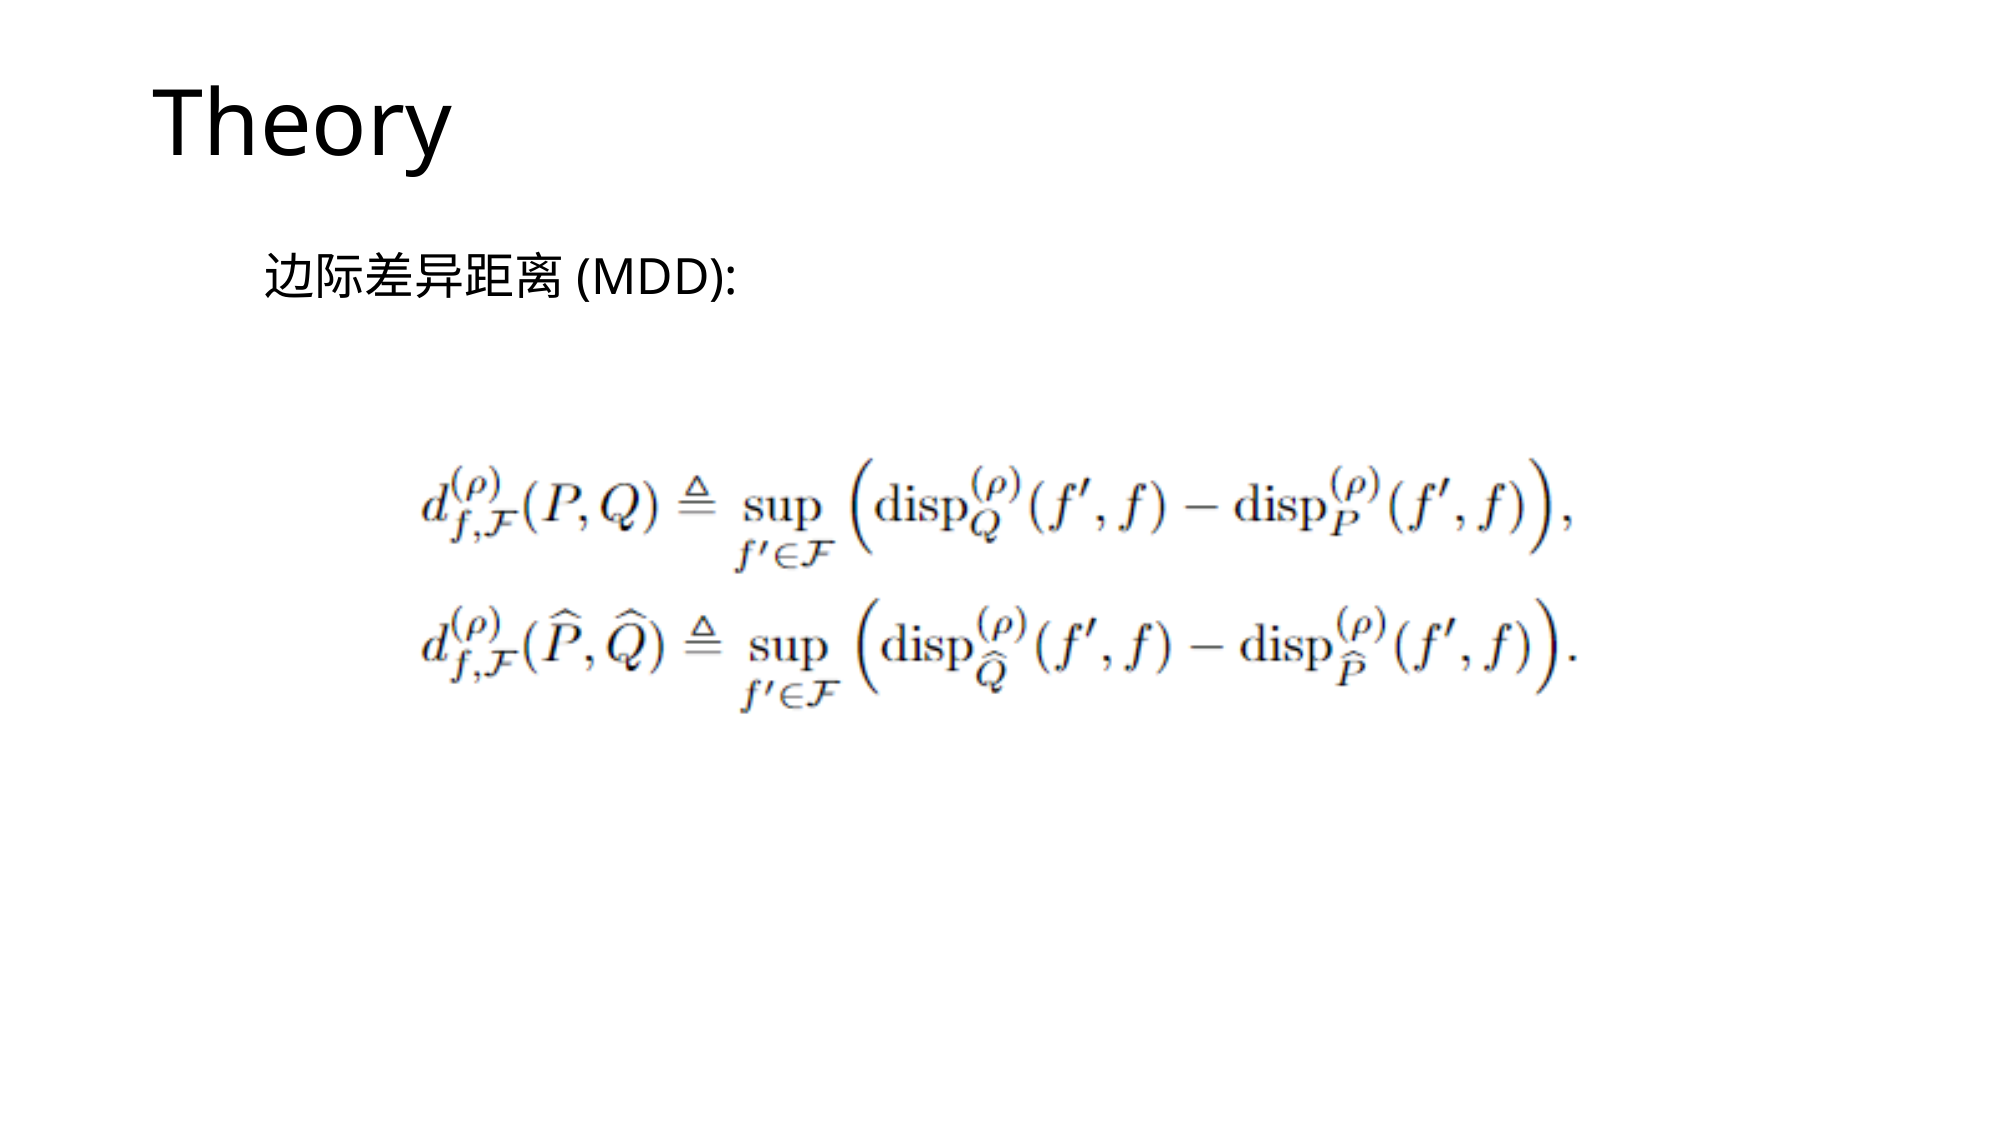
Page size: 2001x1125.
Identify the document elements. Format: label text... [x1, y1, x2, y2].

title Theory [137, 59, 1335, 193]
text_box 边际差异距离(MDD): [249, 236, 1937, 312]
picture [393, 449, 1607, 719]
